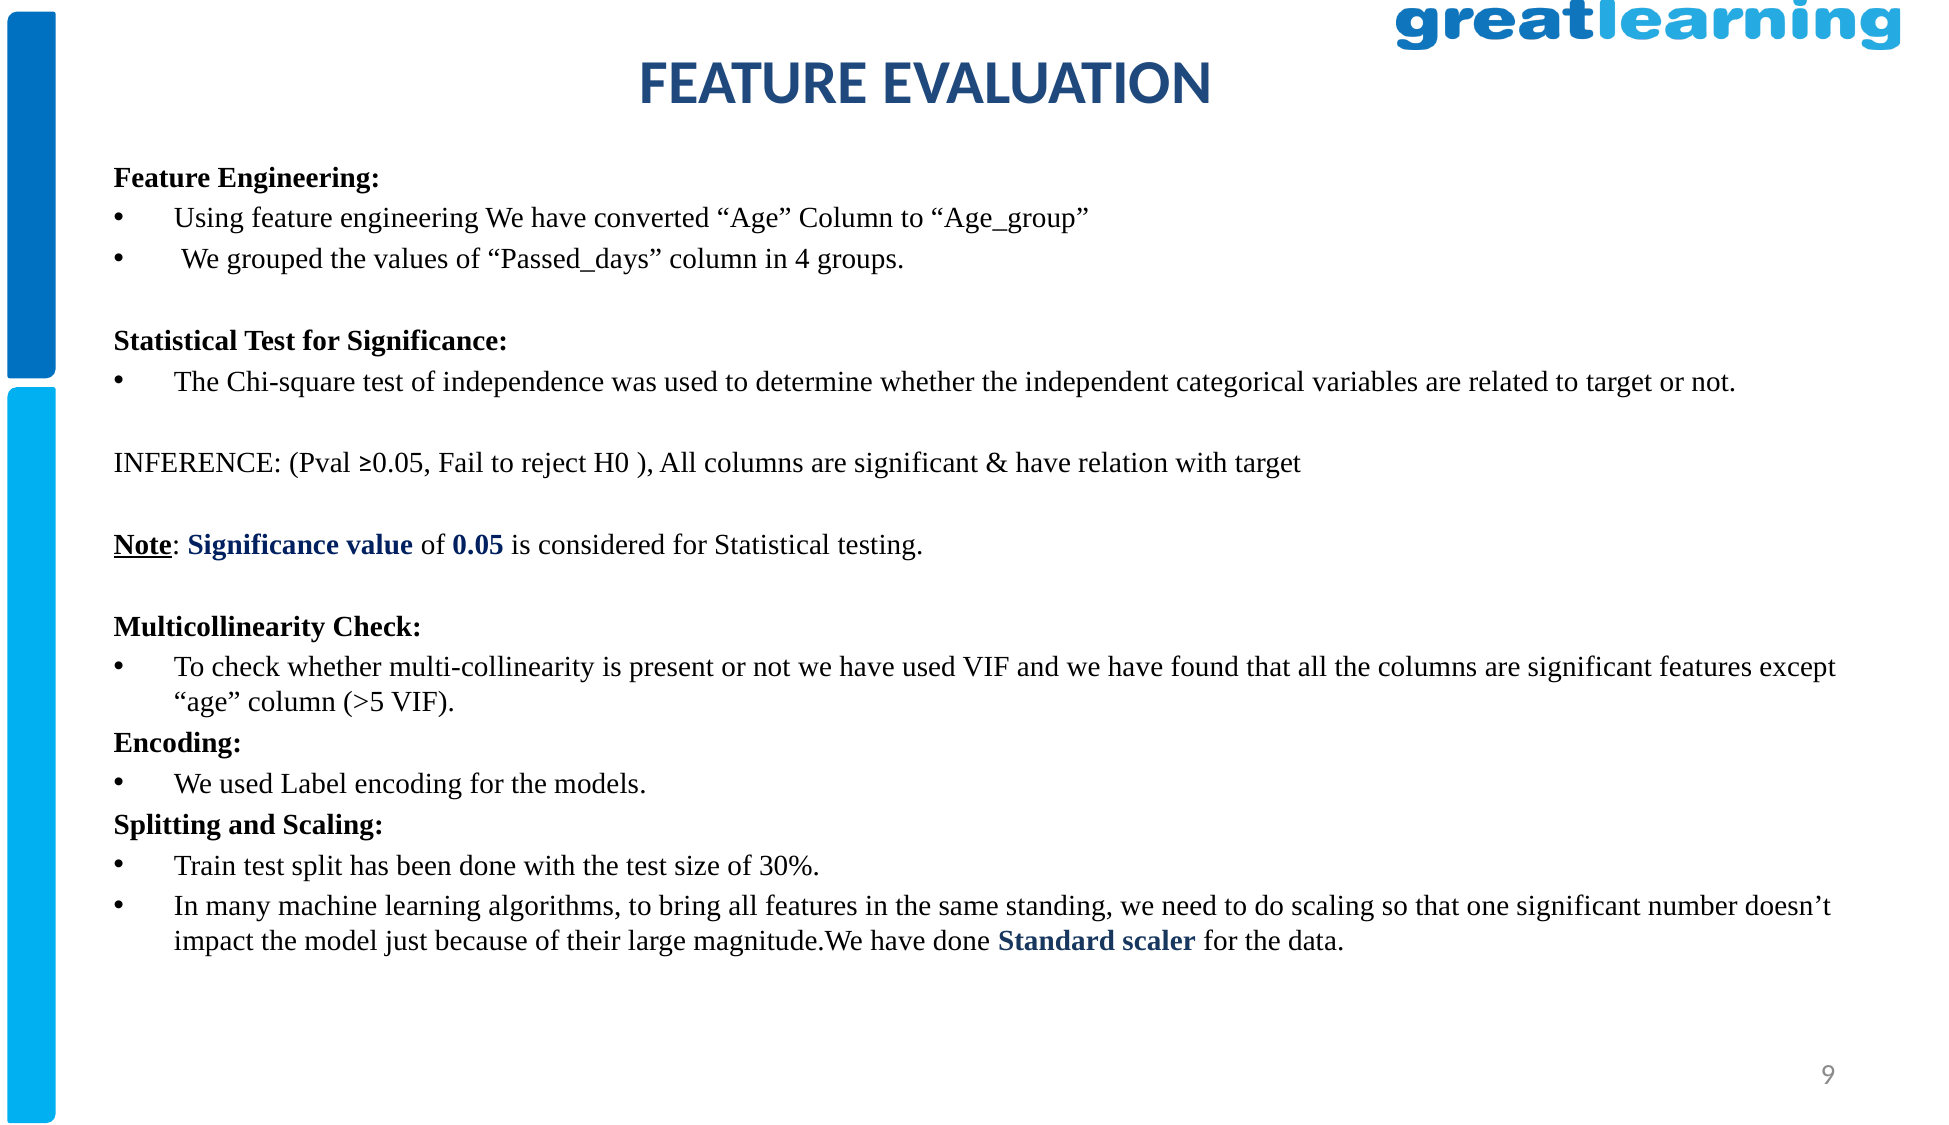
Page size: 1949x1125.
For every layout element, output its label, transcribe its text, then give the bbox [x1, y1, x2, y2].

title FEATURE EVALUATION [49, 24, 1804, 132]
slide_number 9 [1396, 1042, 1852, 1103]
list Feature Engineering: Using feature engineering We have converted “Age” Column to “Age_group” We grouped the values of “Passed_days” column in 4 groups. Statistical Test for Significance: The Chi-square test of independence was used to determine whether the independent categorical variables are related to target or not. INFERENCE: (Pval ≥0.05, Fail to reject H0 ), All columns are significant & have relation with target Note: Significance value of 0.05 is considered for Statistical testing. Multicollinearity Check: To check whether multi-collinearity is present or not we have used VIF and we have found that all the columns are significant features except “age” column (>5 VIF). Encoding: We used Label encoding for the models. Splitting and Scaling: Train test split has been done with the test size of 30%. In many machine learning algorithms, to bring all features in the same standing, we need to do scaling so that one significant number doesn’t impact the model just because of their large magnitude.We have done Standard scaler for the data. [97, 149, 1910, 1125]
picture [1396, 0, 1901, 50]
